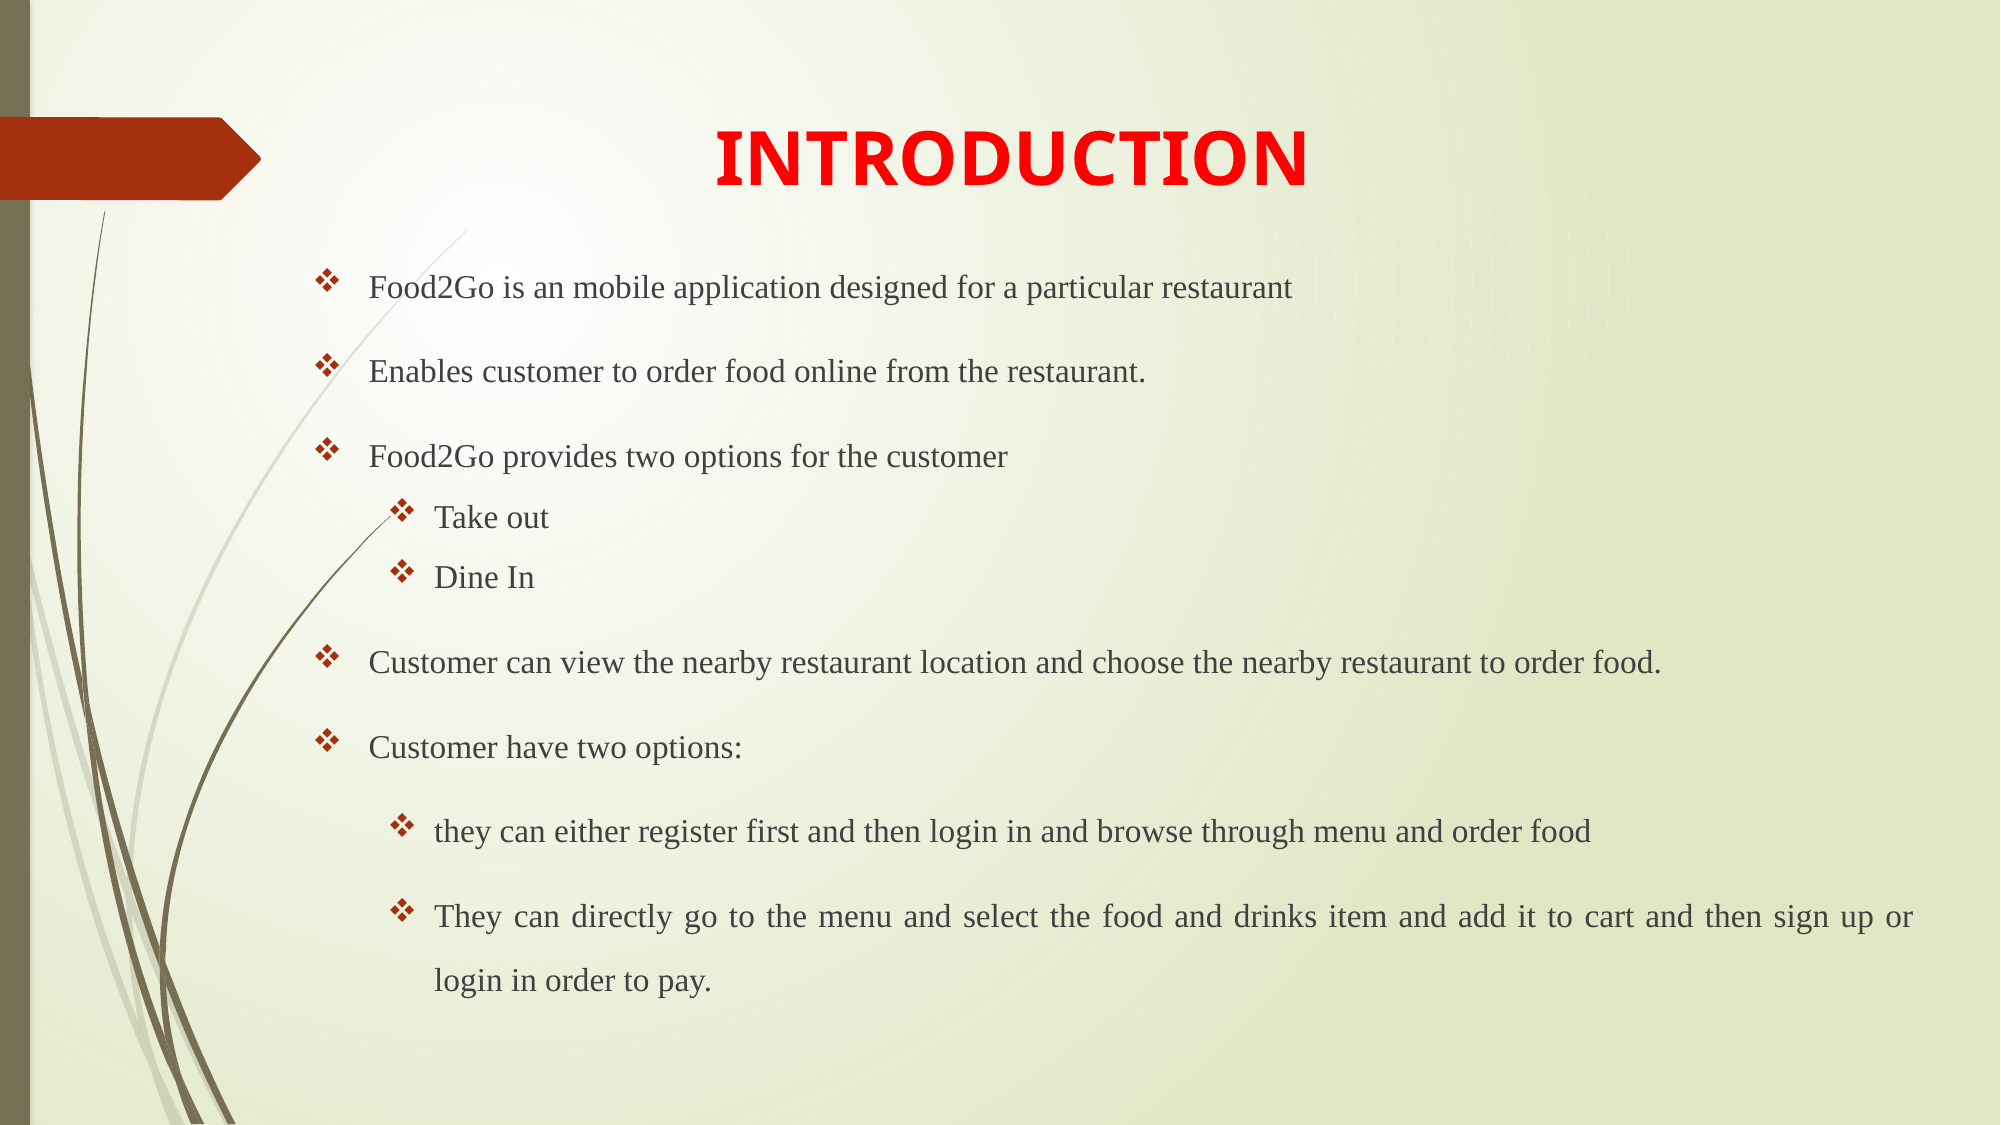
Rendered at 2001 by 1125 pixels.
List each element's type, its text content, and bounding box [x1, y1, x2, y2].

list Food2Go is an mobile application designed for a particular restaurant Enables customer to order food online from the restaurant. Food2Go provides two options for the customer Take out Dine In Customer can view the nearby restaurant location and choose the nearby restaurant to order food. Customer have two options: they can either register first and then login in and browse through menu and order food They can directly go to the menu and select the food and drinks item and add it to cart and then sign up or login in order to pay. [297, 233, 1932, 1102]
title INTRODUCTION [27, 102, 2000, 313]
